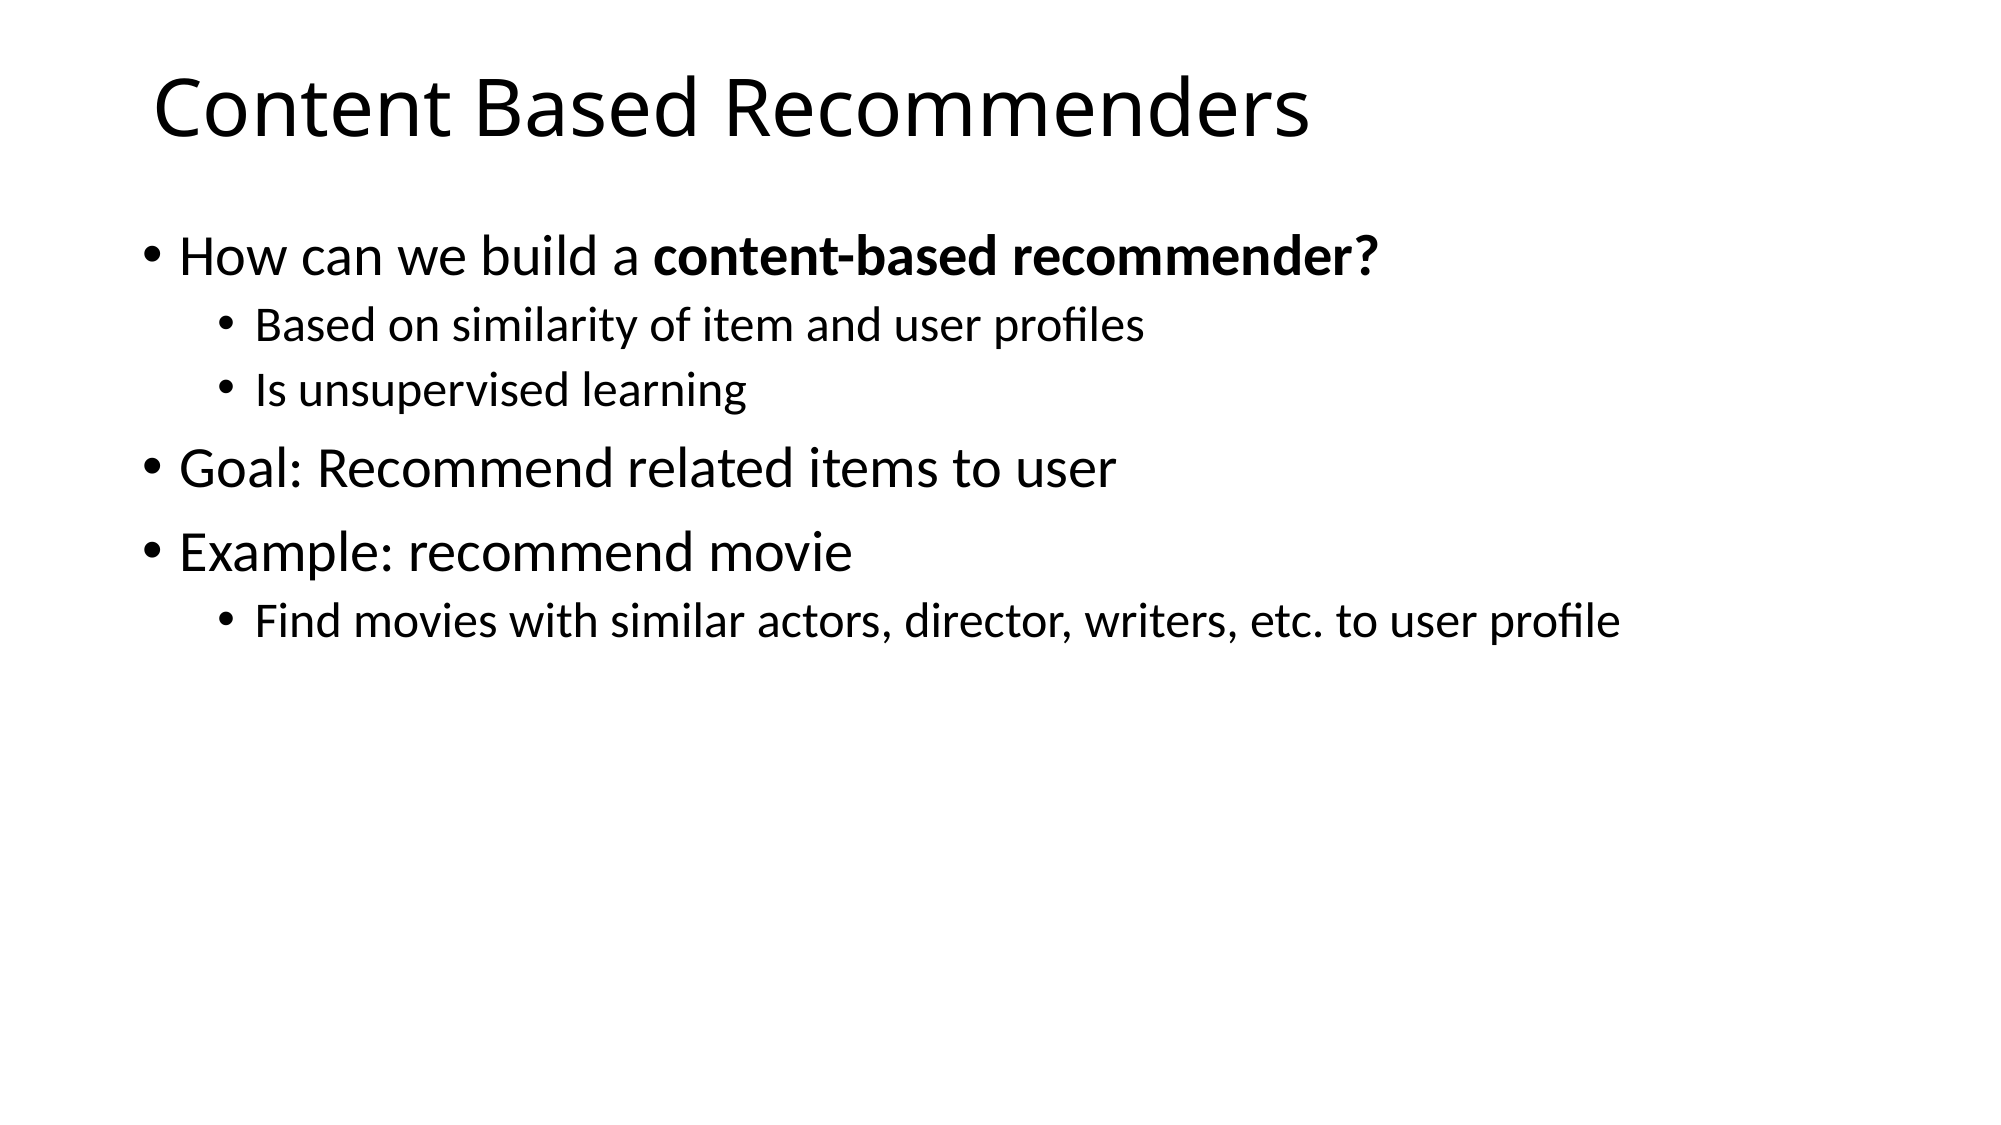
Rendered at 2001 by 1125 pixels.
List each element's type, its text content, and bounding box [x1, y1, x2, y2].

title Content Based Recommenders [137, 59, 1863, 162]
list How can we build a content-based recommender? Based on similarity of item and user profiles Is unsupervised learning Goal: Recommend related items to user Example: recommend movie Find movies with similar actors, director, writers, etc. to user profile [127, 217, 1853, 1092]
